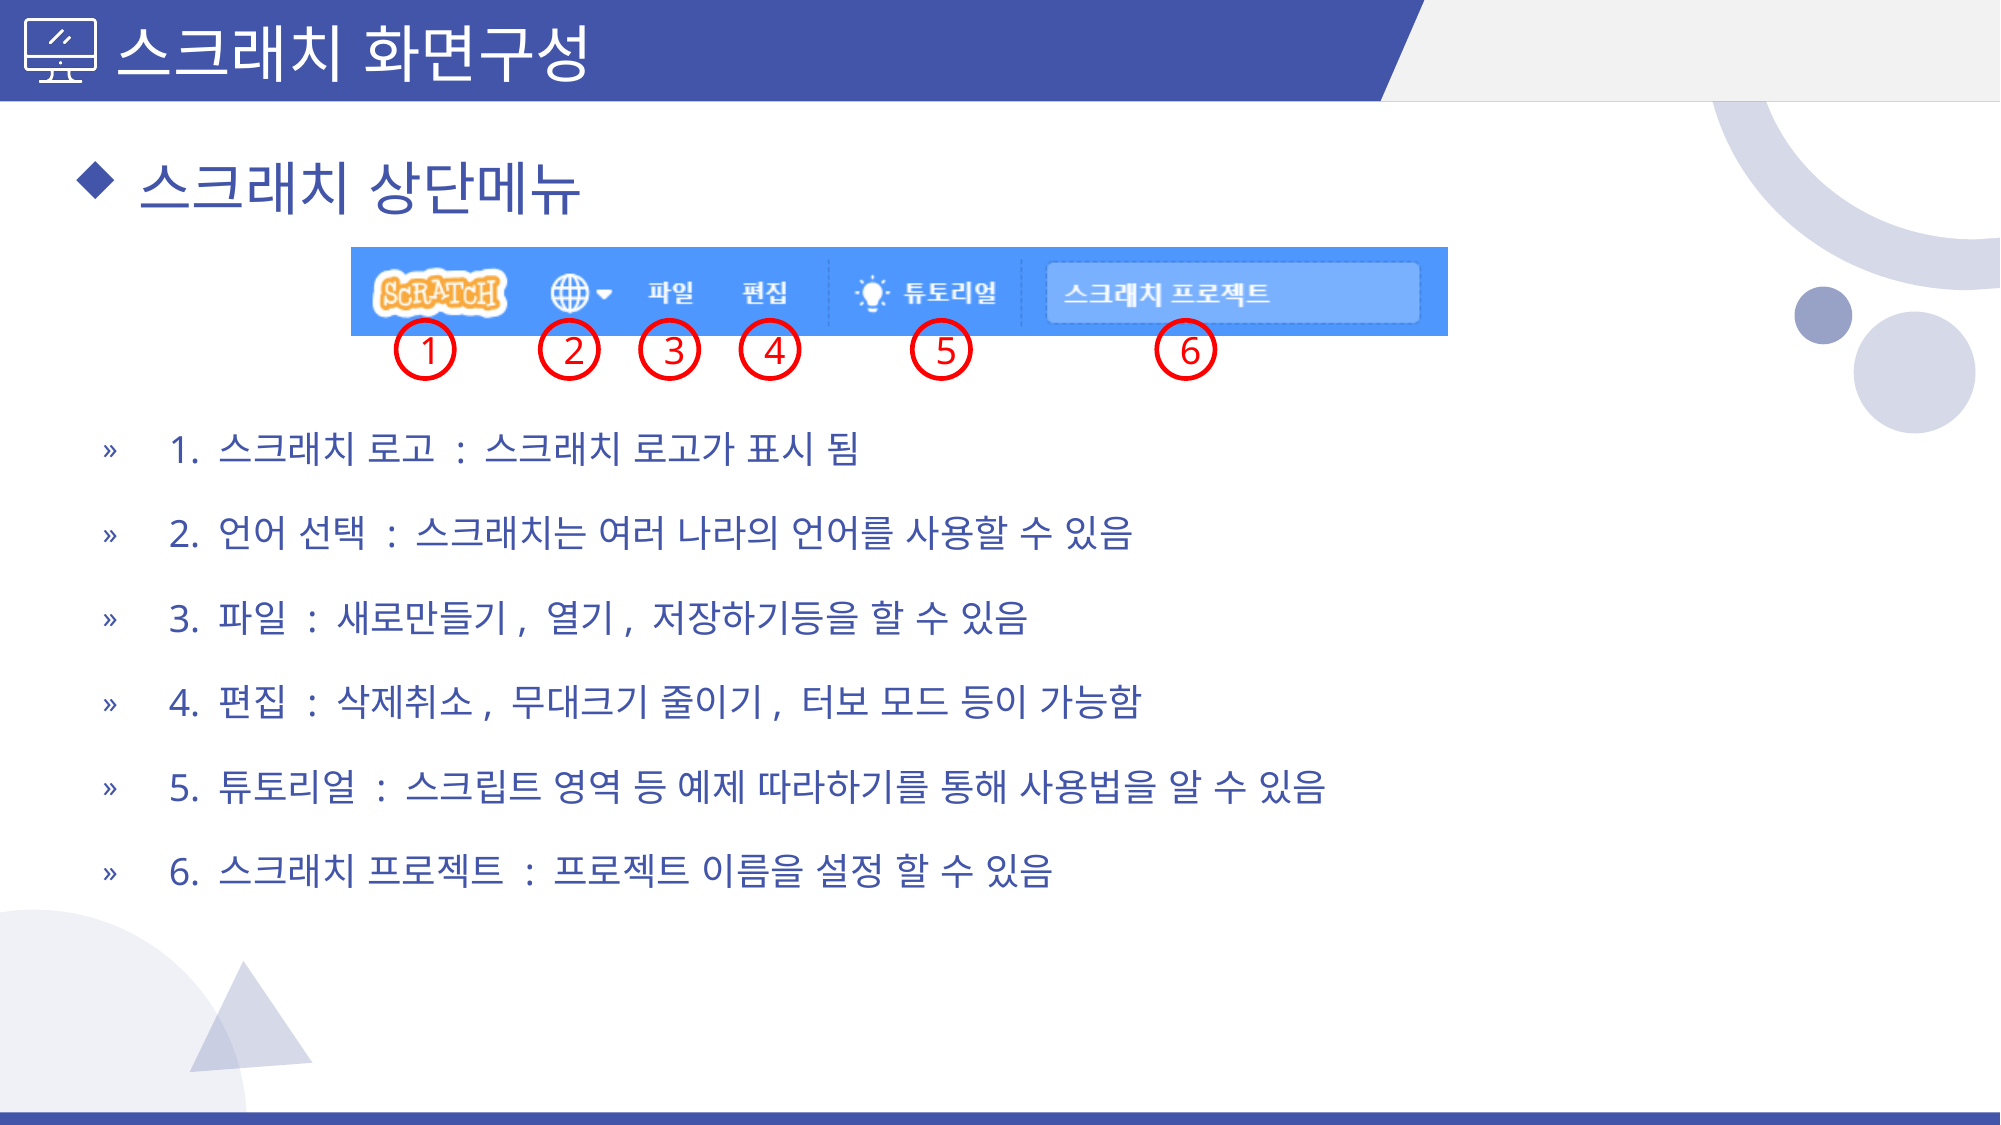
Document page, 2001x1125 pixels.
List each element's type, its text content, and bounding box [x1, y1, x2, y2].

text_box 스크래치 상단메뉴 1. 스크래치 로고 : 스크래치 로고가 표시 됨 2. 언어 선택 : 스크래치는 여러 나라의 언어를 사용할 수 있음 3. 파일 : 새로만들기, 열기, 저장하기등을 할 수 있음 4. 편집 : 삭제취소, 무대크기 줄이기, 터보 모드 등이 가능함 5. 튜토리얼 : 스크립트 영역 등 예제 따라하기를 통해 사용법을 알 수 있음 6. 스크래치 프로젝트 : 프로젝트 이름을 설정 할 수 있음 [50, 144, 1937, 1048]
text_box 2 [538, 345, 601, 381]
text_box 1 [394, 345, 456, 381]
text_box 6 [1155, 345, 1217, 381]
picture [351, 247, 1448, 336]
text_box 4 [739, 345, 801, 381]
picture [24, 14, 97, 87]
text_box 스크래치 화면구성 [108, 16, 1361, 81]
text_box 3 [639, 345, 701, 381]
text_box 5 [910, 345, 973, 381]
